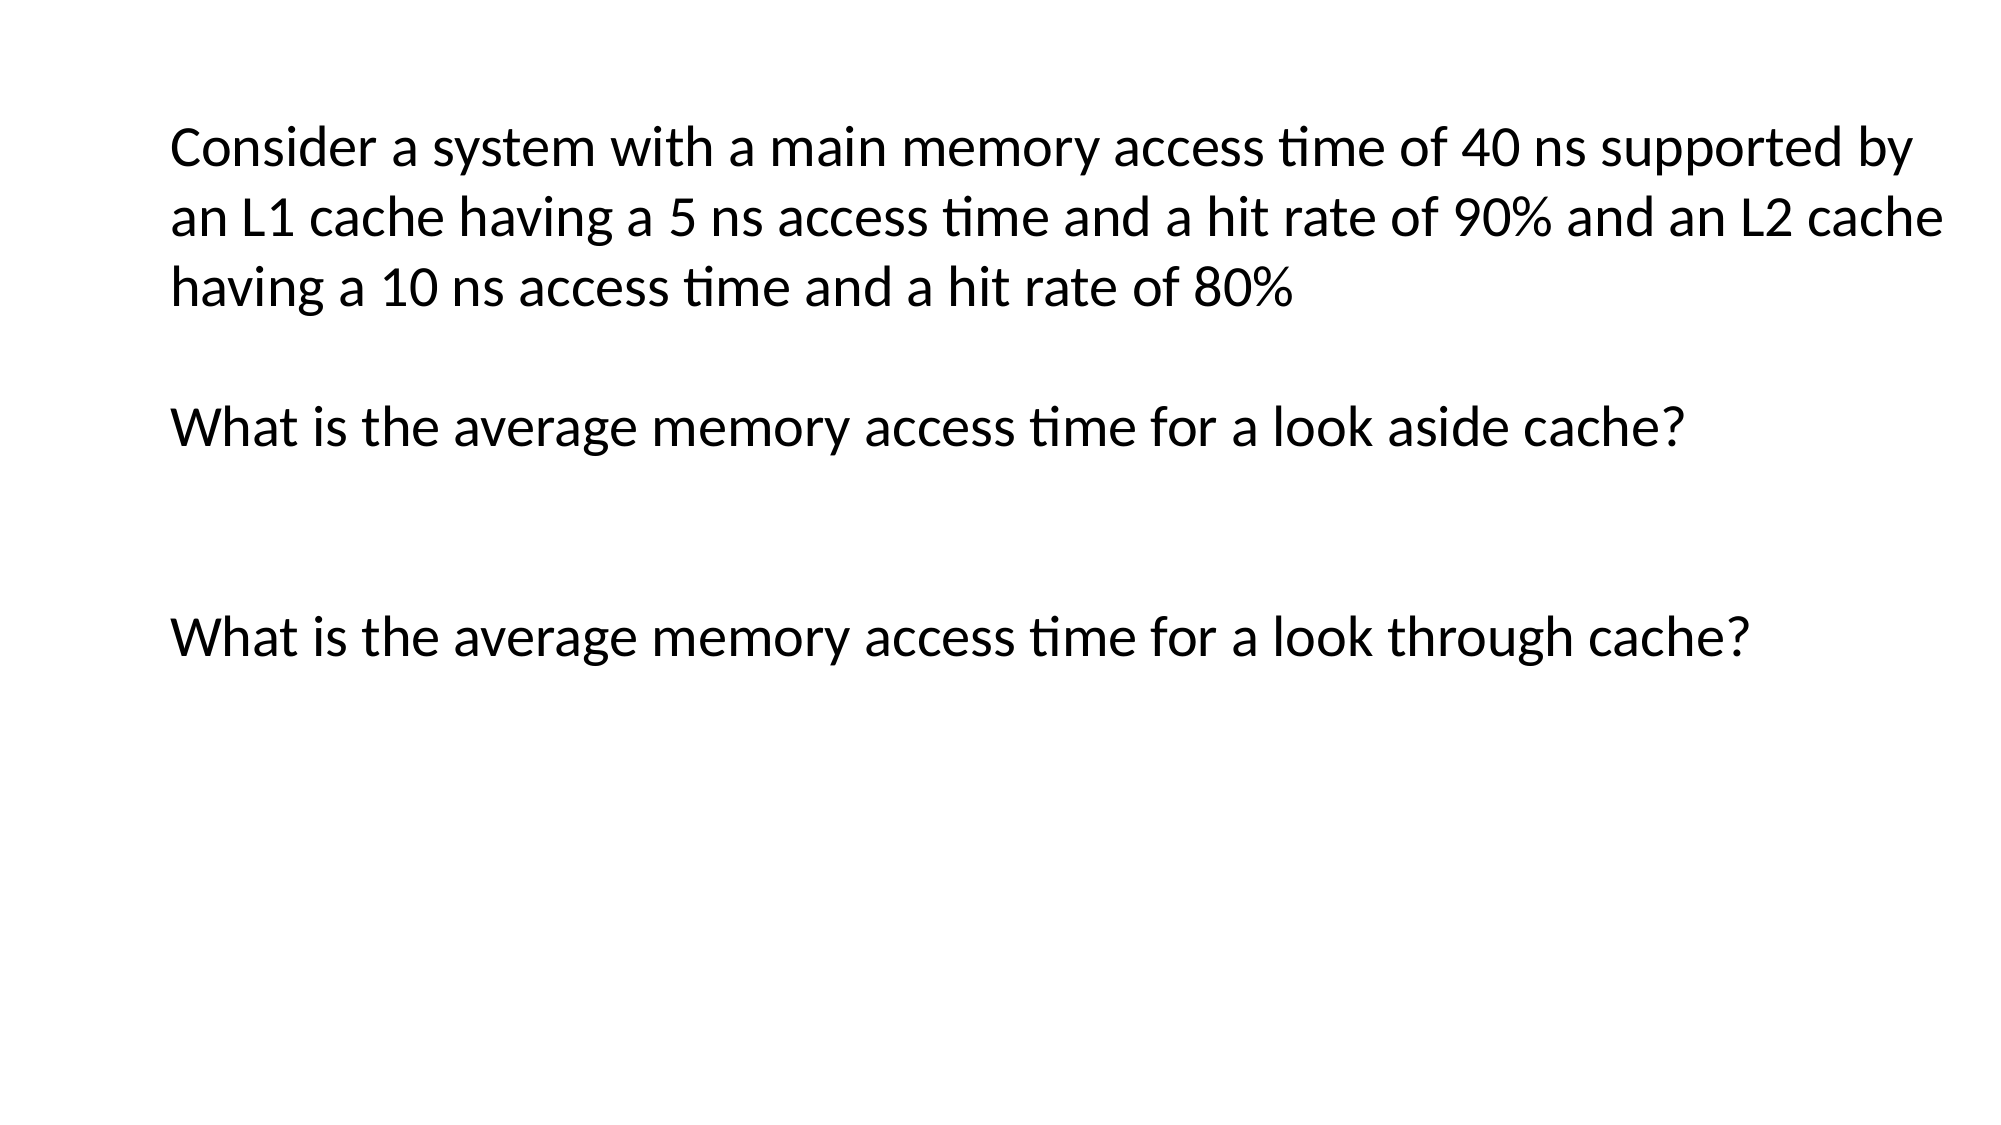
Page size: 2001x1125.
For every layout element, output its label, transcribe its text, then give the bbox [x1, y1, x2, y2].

text_box Consider a system with a main memory access time of 40 ns supported by an L1 cache having a 5 ns access time and a hit rate of 90% and an L2 cache having a 10 ns access time and a hit rate of 80% What is the average memory access time for a look aside cache? What is the average memory access time for a look through cache? [155, 100, 1980, 676]
